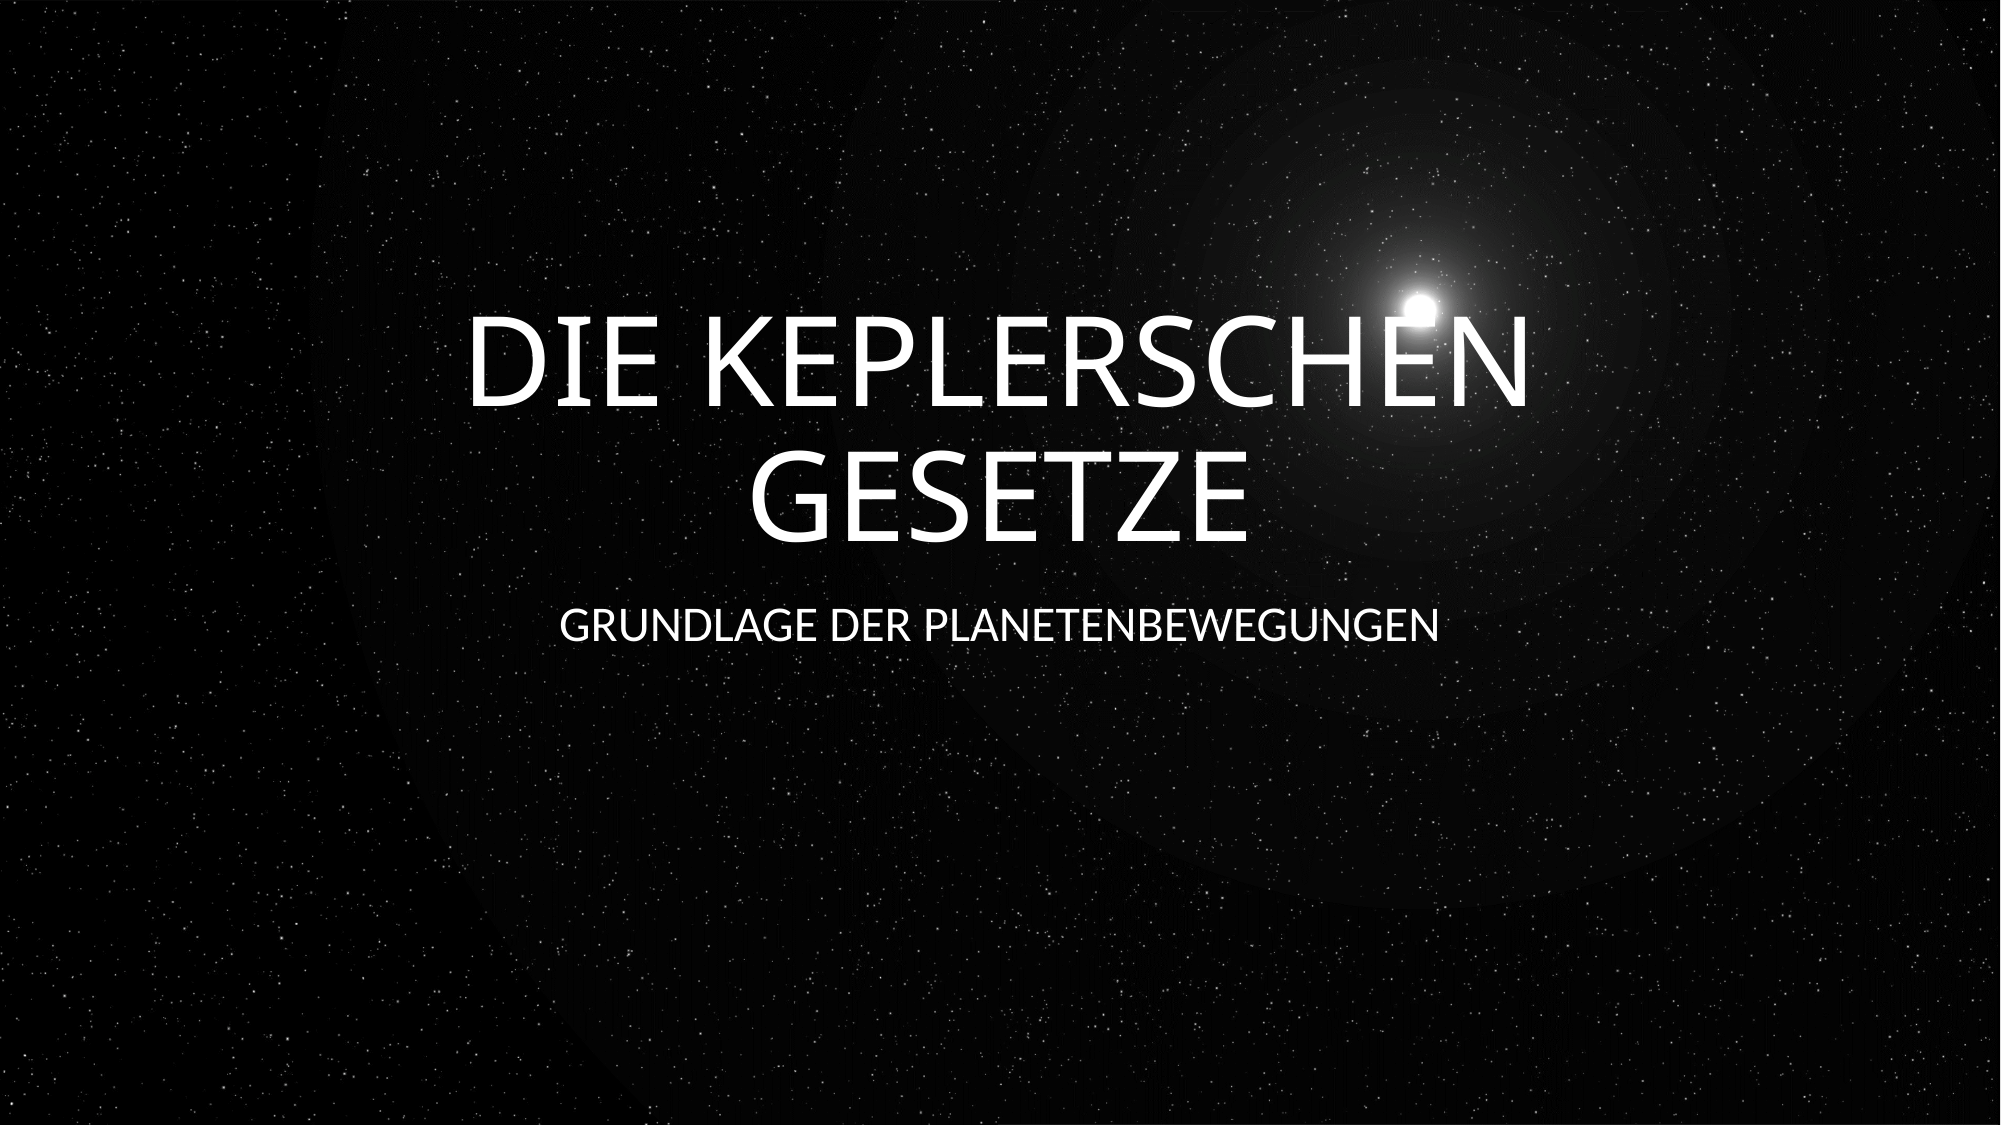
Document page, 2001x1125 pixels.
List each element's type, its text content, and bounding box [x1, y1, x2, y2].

subtitle Grundlage der Planetenbewegungen [249, 590, 1750, 863]
title Die Keplerschen Gesetze [249, 184, 1750, 576]
picture [0, 0, 2001, 1125]
